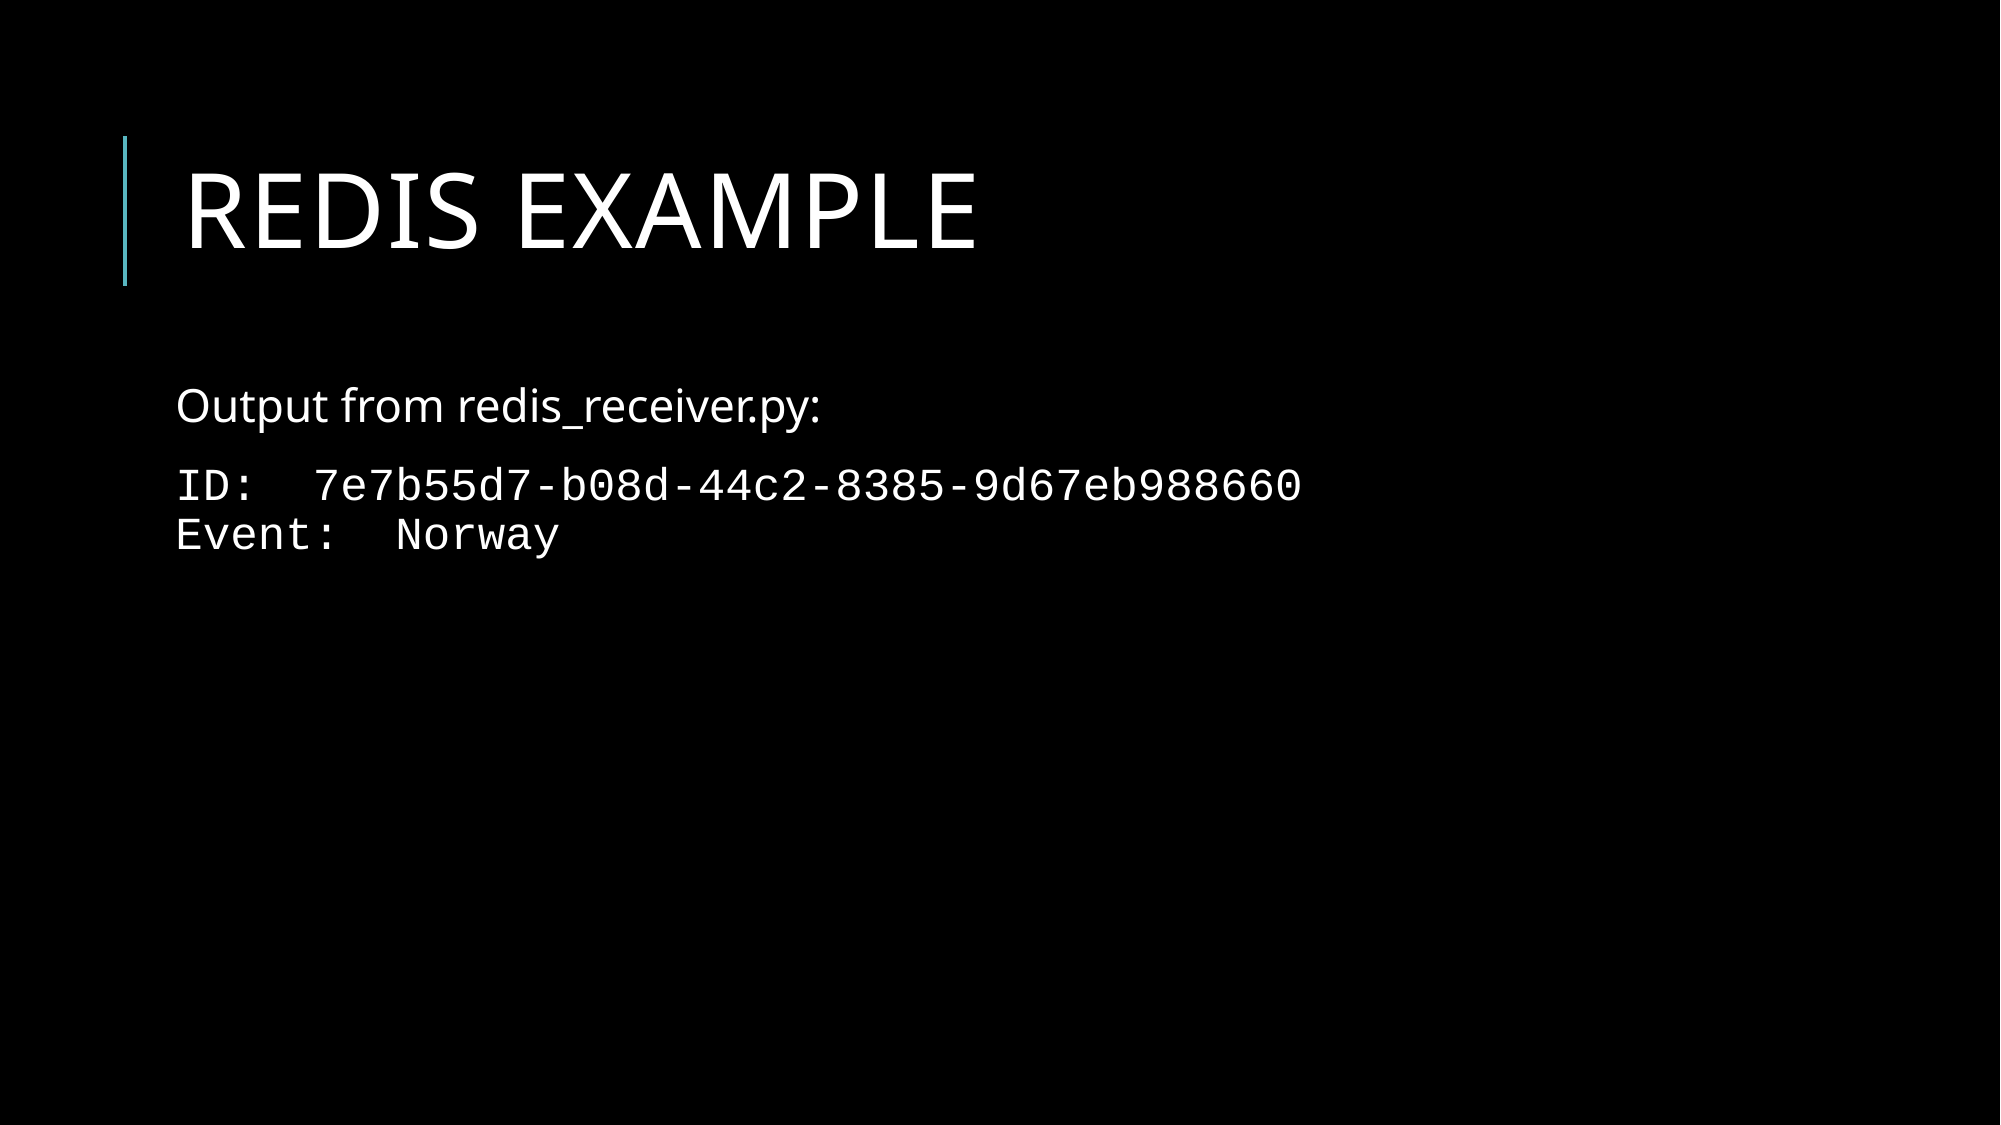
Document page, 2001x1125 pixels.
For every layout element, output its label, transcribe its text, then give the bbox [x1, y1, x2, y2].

title Redis example [168, 96, 1763, 342]
list Output from redis_receiver.py: ID: 7e7b55d7-b08d-44c2-8385-9d67eb988660 Event: Norway [168, 375, 1763, 1035]
